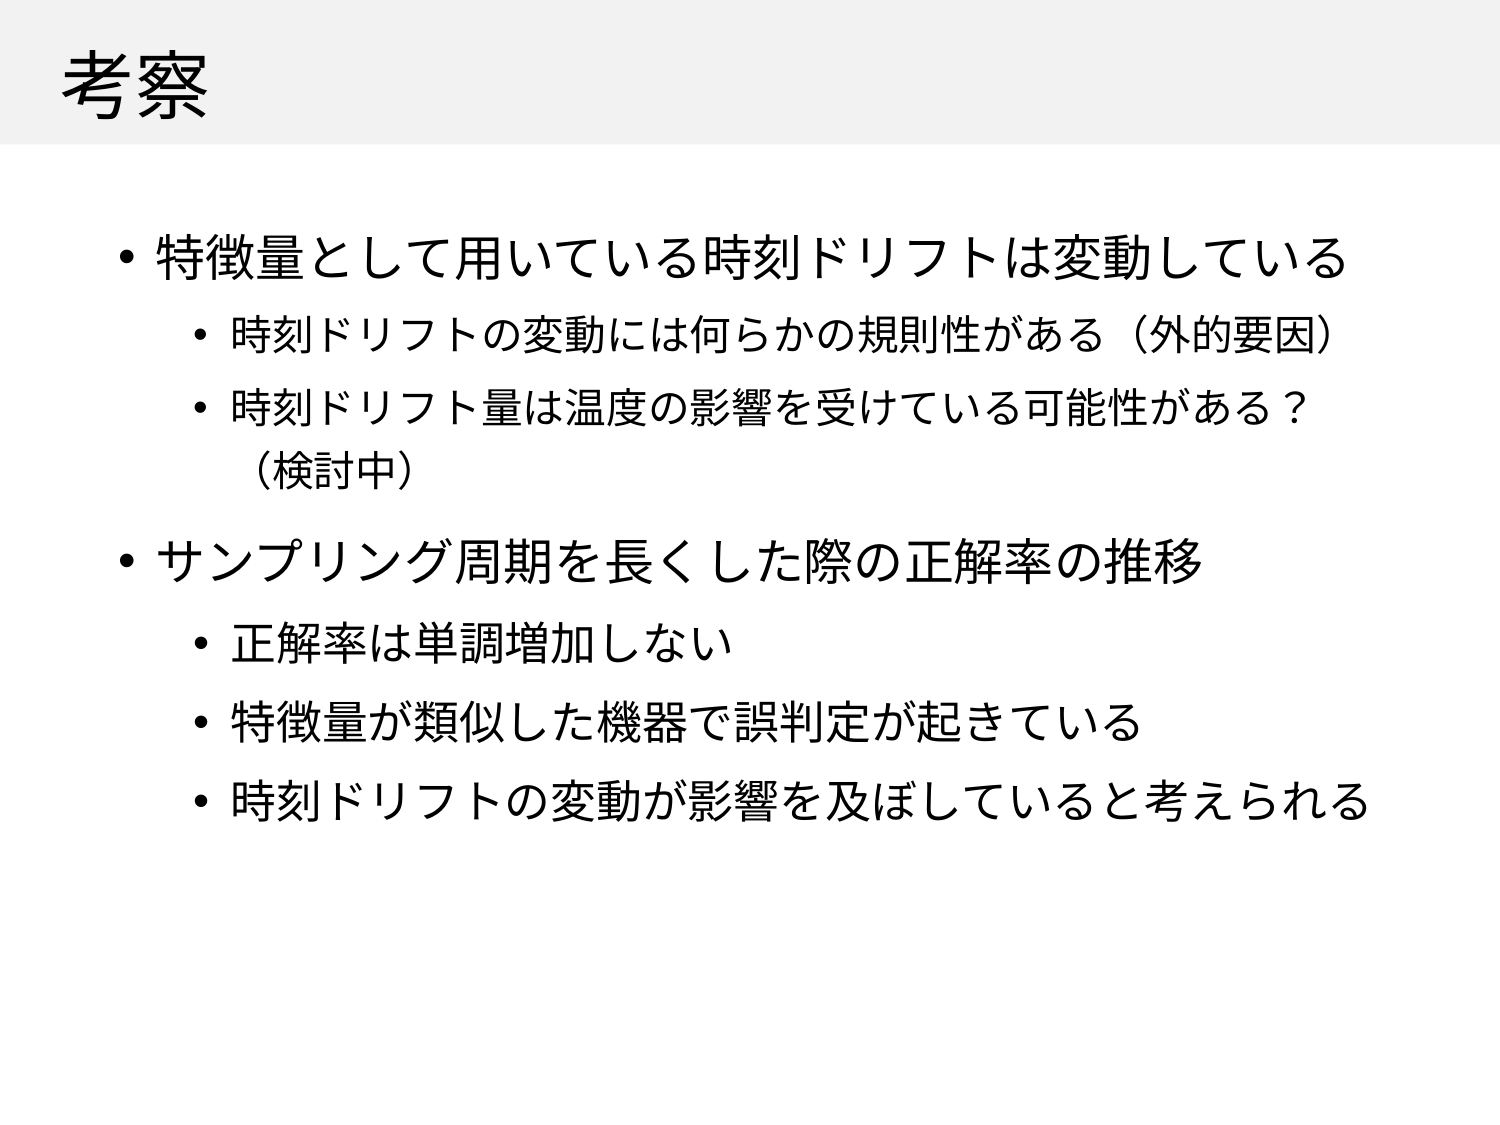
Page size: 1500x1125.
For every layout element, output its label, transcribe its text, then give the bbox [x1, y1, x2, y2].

list 特徴量として用いている時刻ドリフトは変動している 時刻ドリフトの変動には何らかの規則性がある（外的要因） 時刻ドリフト量は温度の影響を受けている可能性がある？ （検討中） サンプリング周期を長くした際の正解率の推移 正解率は単調増加しない 特徴量が類似した機器で誤判定が起きている 時刻ドリフトの変動が影響を及ぼしていると考えられる [103, 203, 1397, 1014]
title 考察 [45, 0, 1455, 145]
